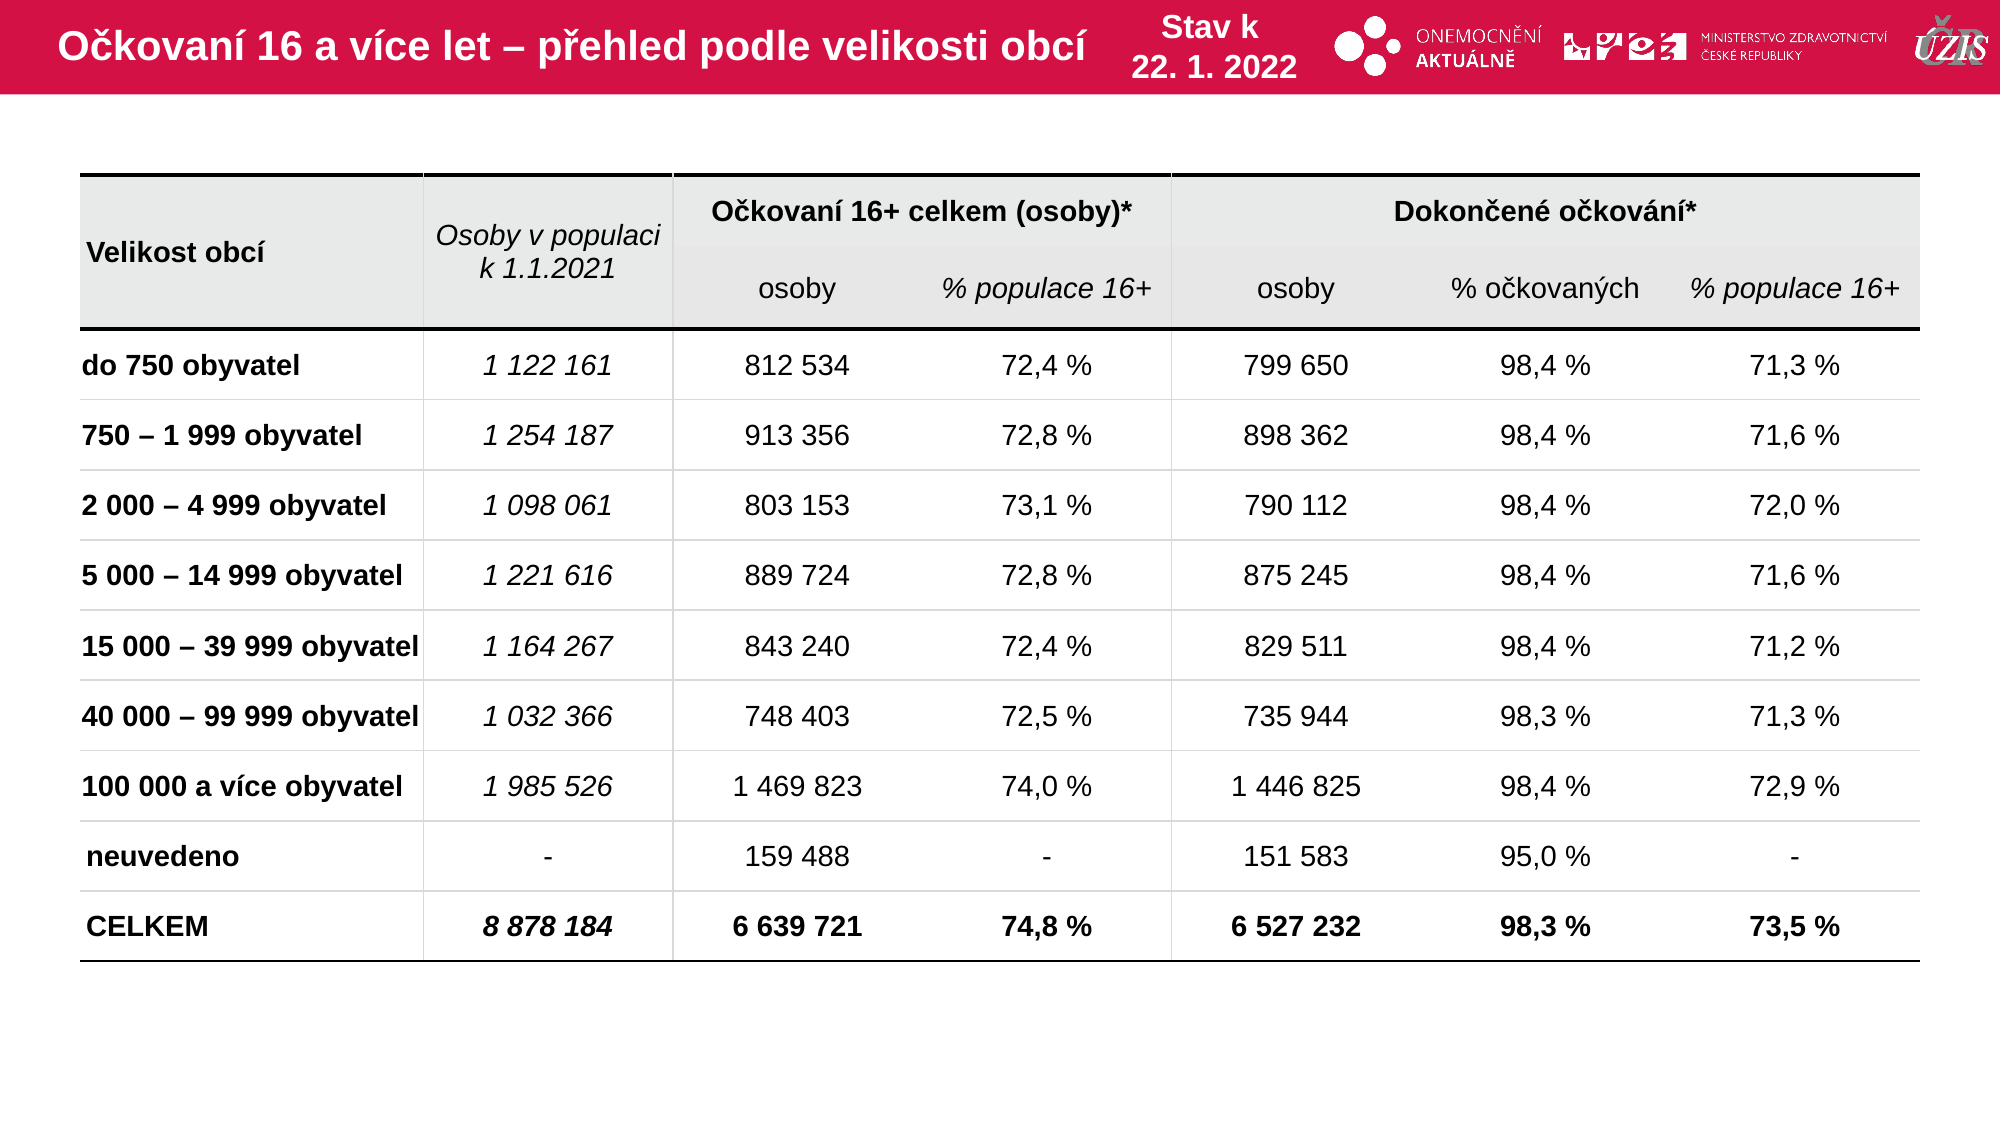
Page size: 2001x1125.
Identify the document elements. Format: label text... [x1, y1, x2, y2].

table_cell 98,4 % [1421, 751, 1670, 820]
table_cell 1 985 526 [424, 751, 672, 820]
table_cell 74,0 % [922, 751, 1171, 820]
table_cell 151 583 [1172, 822, 1421, 890]
table_cell 74,8 % [922, 892, 1171, 960]
table_cell 803 153 [674, 471, 922, 539]
table_cell 98,4 % [1421, 471, 1670, 539]
table_cell CELKEM [80, 892, 423, 960]
table_cell 1 469 823 [674, 751, 922, 820]
table_cell 98,4 % [1421, 331, 1670, 399]
table_cell 889 724 [674, 541, 922, 609]
table_cell 1 122 161 [424, 331, 672, 399]
table_cell 71,3 % [1670, 331, 1920, 399]
table_cell 913 356 [674, 400, 922, 469]
table_cell 1 032 366 [424, 681, 672, 750]
picture [1563, 31, 1888, 60]
table_cell 159 488 [674, 822, 922, 890]
table_cell 8 878 184 [424, 892, 672, 960]
table_cell 1 164 267 [424, 611, 672, 679]
table_cell 73,5 % [1670, 892, 1920, 960]
table_cell 95,0 % [1421, 822, 1670, 890]
table_cell 98,4 % [1421, 400, 1670, 469]
table_cell 40 000 – 99 999 obyvatel [80, 681, 423, 750]
table_cell 799 650 [1172, 331, 1421, 399]
table_cell 1 446 825 [1172, 751, 1421, 820]
table_cell 73,1 % [922, 471, 1171, 539]
table_cell do 750 obyvatel [80, 331, 423, 399]
table_cell 1 098 061 [424, 471, 672, 539]
table_cell osoby [1172, 246, 1421, 327]
picture [1915, 15, 1989, 66]
table_cell 790 112 [1172, 471, 1421, 539]
table_header Dokončené očkování* [1172, 177, 1920, 246]
table_cell 829 511 [1172, 611, 1421, 679]
table_cell 1 221 616 [424, 541, 672, 609]
table_cell 71,6 % [1670, 400, 1920, 469]
table_cell neuvedeno [80, 822, 423, 890]
title Očkovaní 16 a více let – přehled podle velikosti obcí [42, 0, 1262, 95]
table_cell 843 240 [674, 611, 922, 679]
table_cell 72,0 % [1670, 471, 1920, 539]
table_cell 735 944 [1172, 681, 1421, 750]
table_cell % očkovaných [1421, 246, 1670, 327]
table_cell 71,6 % [1670, 541, 1920, 609]
table_cell 100 000 a více obyvatel [80, 751, 423, 820]
table_cell 71,3 % [1670, 681, 1920, 750]
table_cell 15 000 – 39 999 obyvatel [80, 611, 423, 679]
table_cell 98,3 % [1421, 892, 1670, 960]
table_cell 72,5 % [922, 681, 1171, 750]
table_cell 72,4 % [922, 611, 1171, 679]
table_cell 72,8 % [922, 541, 1171, 609]
table_cell 875 245 [1172, 541, 1421, 609]
table_cell - [424, 822, 672, 890]
table_header Očkovaní 16+ celkem (osoby)* [674, 177, 1171, 246]
table_cell - [922, 822, 1171, 890]
picture [1341, 16, 1542, 76]
text_box Stav k 22. 1. 2022 [1088, 0, 1341, 93]
table_cell % populace 16+ [922, 246, 1171, 327]
table_cell 98,3 % [1421, 681, 1670, 750]
table_cell 6 639 721 [674, 892, 922, 960]
table_cell % populace 16+ [1670, 246, 1920, 327]
table_cell 750 – 1 999 obyvatel [80, 400, 423, 469]
table_cell 72,4 % [922, 331, 1171, 399]
table_cell 5 000 – 14 999 obyvatel [80, 541, 423, 609]
table_cell 72,8 % [922, 400, 1171, 469]
table_cell 71,2 % [1670, 611, 1920, 679]
table_cell 1 254 187 [424, 400, 672, 469]
table_cell 98,4 % [1421, 611, 1670, 679]
table_cell 72,9 % [1670, 751, 1920, 820]
table_cell 6 527 232 [1172, 892, 1421, 960]
table_cell 2 000 – 4 999 obyvatel [80, 471, 423, 539]
table_header Velikost obcí [80, 177, 423, 327]
table_cell 748 403 [674, 681, 922, 750]
table_cell 812 534 [674, 331, 922, 399]
table_cell osoby [674, 246, 922, 327]
table_header Osoby v populaci k 1.1.2021 [424, 177, 672, 327]
table_cell 898 362 [1172, 400, 1421, 469]
table_cell 98,4 % [1421, 541, 1670, 609]
table_cell - [1670, 822, 1920, 890]
